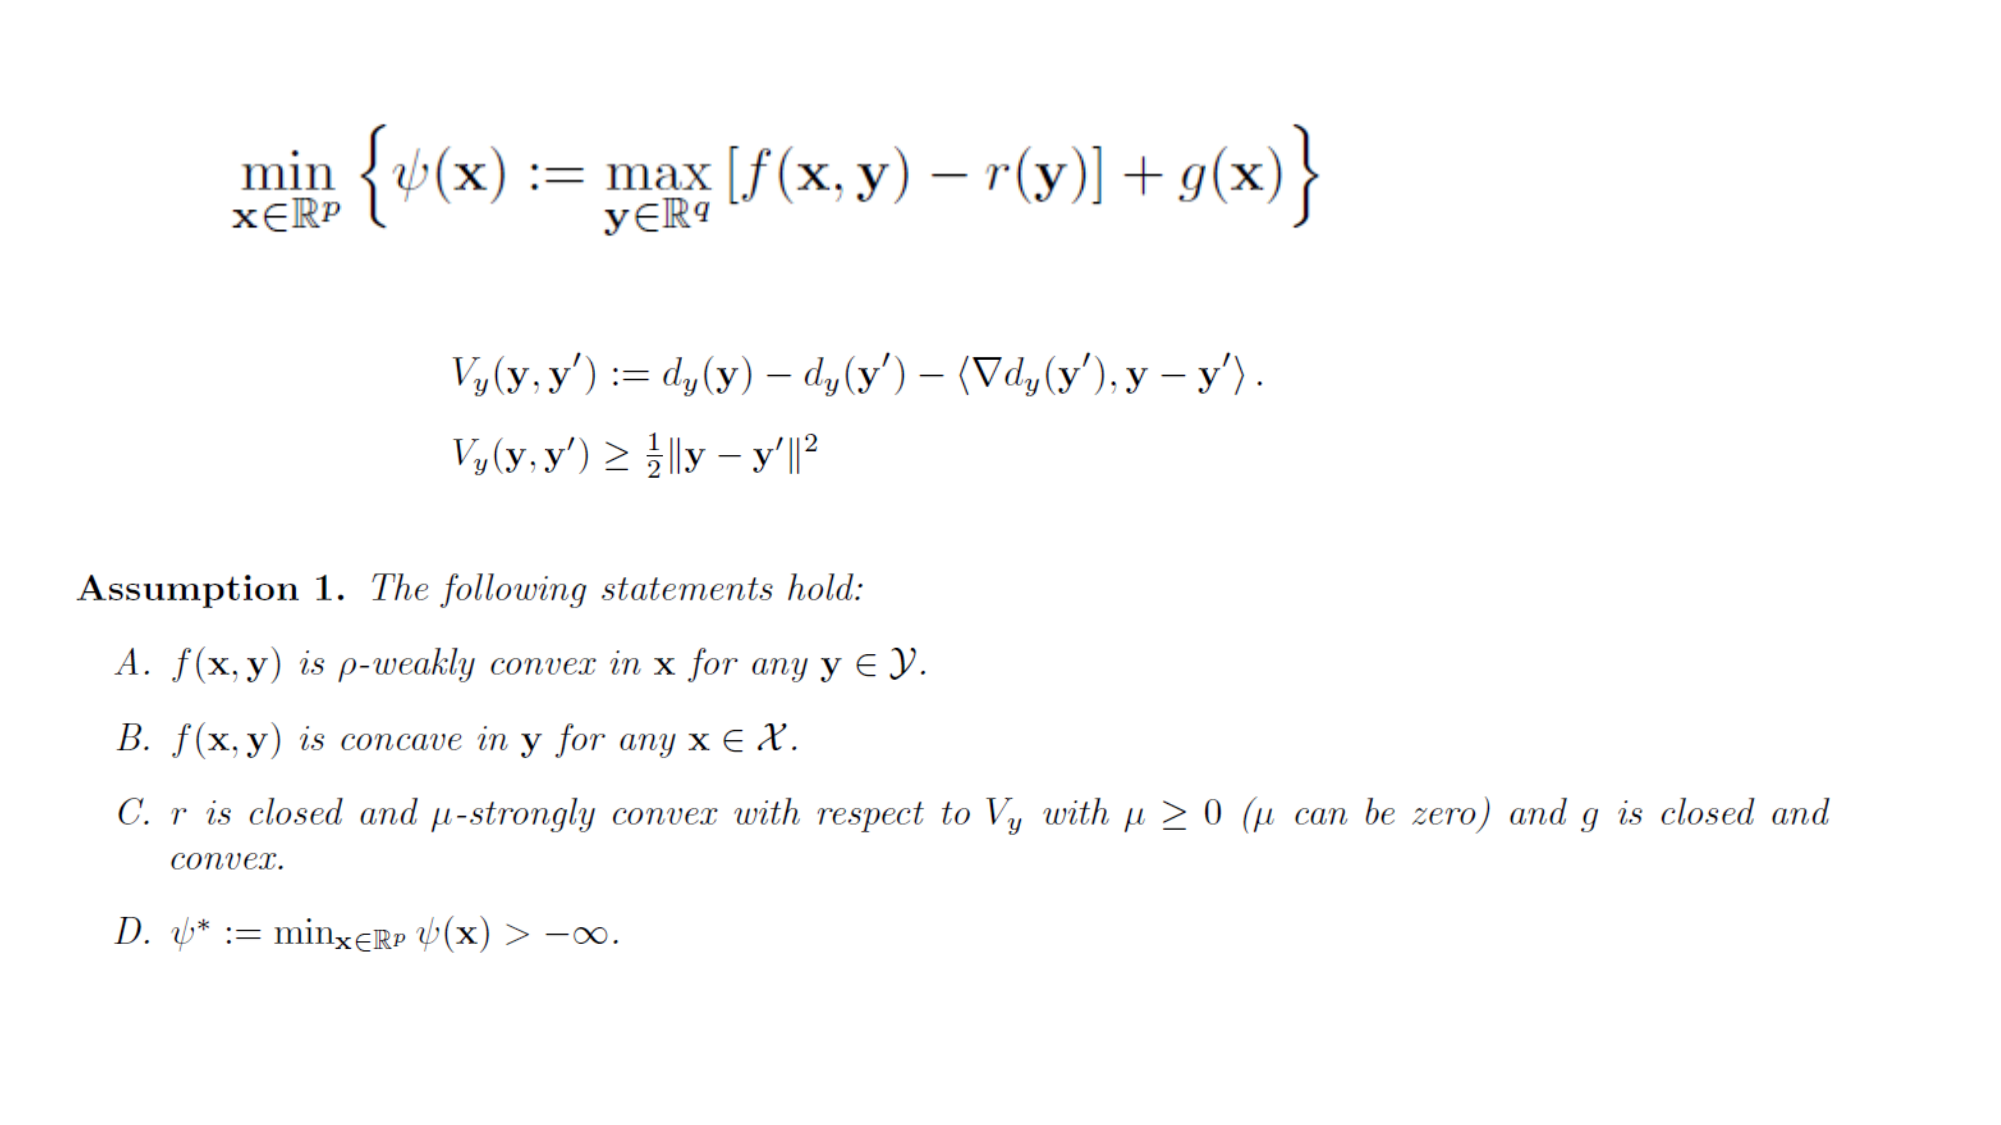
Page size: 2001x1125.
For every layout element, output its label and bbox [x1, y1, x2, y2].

picture [417, 314, 1291, 406]
picture [43, 562, 1887, 985]
picture [449, 415, 821, 498]
list [151, 91, 1330, 256]
